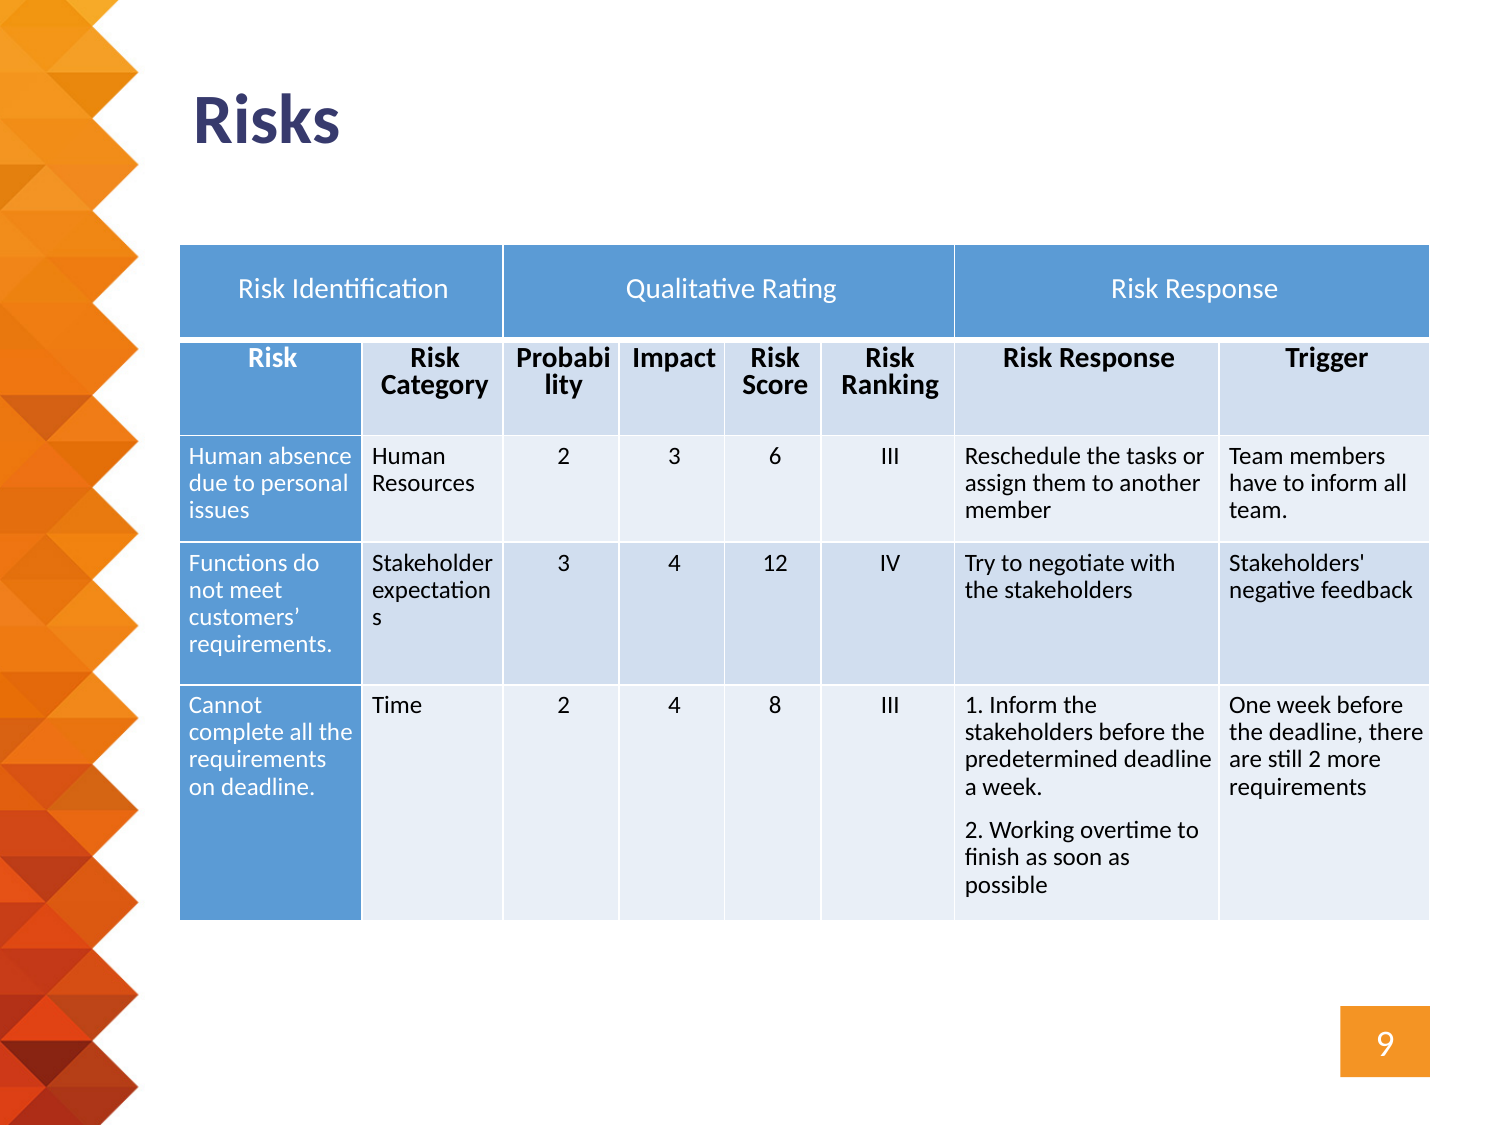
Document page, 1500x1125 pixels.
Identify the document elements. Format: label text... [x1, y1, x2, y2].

table_cell 1. Inform the stakeholders before the predetermined deadline a week. 2. Working overtime to finish as soon as possible [955, 686, 1218, 920]
text_box Risks [178, 44, 1322, 197]
table_cell 3 [504, 543, 618, 684]
table_cell Human absence due to personal issues [180, 436, 361, 541]
table_cell III [822, 686, 954, 920]
table_cell 2 [504, 436, 618, 541]
text_box 9 [1339, 1005, 1431, 1078]
table_cell 12 [725, 543, 820, 684]
table_cell 2 [504, 686, 618, 920]
table_cell IV [822, 543, 954, 684]
table_header Risk Identification [180, 245, 502, 337]
table_cell 4 [620, 686, 724, 920]
table_cell Stakeholder expectations [363, 543, 502, 684]
table_header Risk Response [955, 245, 1429, 337]
table_cell One week before the deadline, there are still 2 more requirements [1220, 686, 1429, 920]
table_cell Time [363, 686, 502, 920]
table_cell Functions do not meet customers’ requirements. [180, 543, 361, 684]
table_cell 3 [620, 436, 724, 541]
table_cell Risk Ranking [822, 343, 954, 435]
table_cell Human Resources [363, 436, 502, 541]
table_cell 4 [620, 543, 724, 684]
table_cell Probability [504, 343, 618, 435]
table_cell Reschedule the tasks or assign them to another member [955, 436, 1218, 541]
table_cell Risk [180, 343, 361, 435]
picture [0, 0, 1500, 1125]
table_cell Trigger [1220, 343, 1429, 435]
table_cell Risk Score [725, 343, 820, 435]
table_cell III [822, 436, 954, 541]
table_cell 8 [725, 686, 820, 920]
table_cell Stakeholders' negative feedback [1220, 543, 1429, 684]
table_cell 6 [725, 436, 820, 541]
table_cell Try to negotiate with the stakeholders [955, 543, 1218, 684]
table_cell Team members have to inform all team. [1220, 436, 1429, 541]
table_cell Risk Response [955, 343, 1218, 435]
table_cell Risk Category [363, 343, 502, 435]
table_cell Cannot complete all the requirements on deadline. [180, 686, 361, 920]
table_cell Impact [620, 343, 724, 435]
table_header Qualitative Rating [504, 245, 954, 337]
